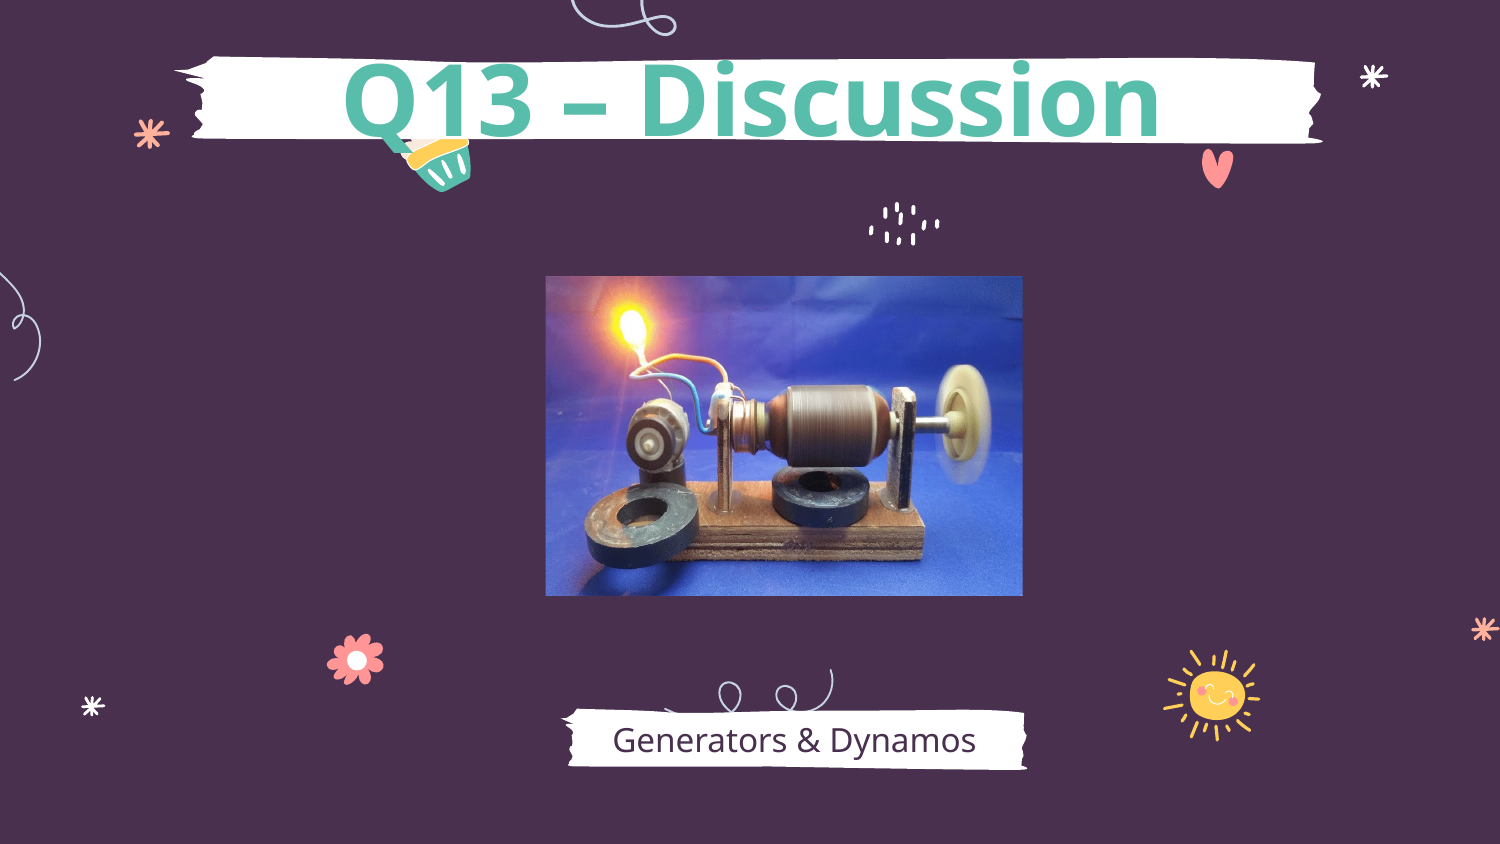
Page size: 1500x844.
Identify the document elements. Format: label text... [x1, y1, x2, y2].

text_box [1202, 148, 1234, 189]
subtitle Generators & Dynamos [546, 697, 1023, 781]
text_box Q13 – Discussion [121, 49, 1386, 144]
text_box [868, 201, 940, 246]
picture [545, 276, 1023, 597]
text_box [400, 101, 472, 193]
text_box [1162, 648, 1262, 743]
text_box [1023, 712, 1027, 745]
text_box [326, 633, 385, 686]
